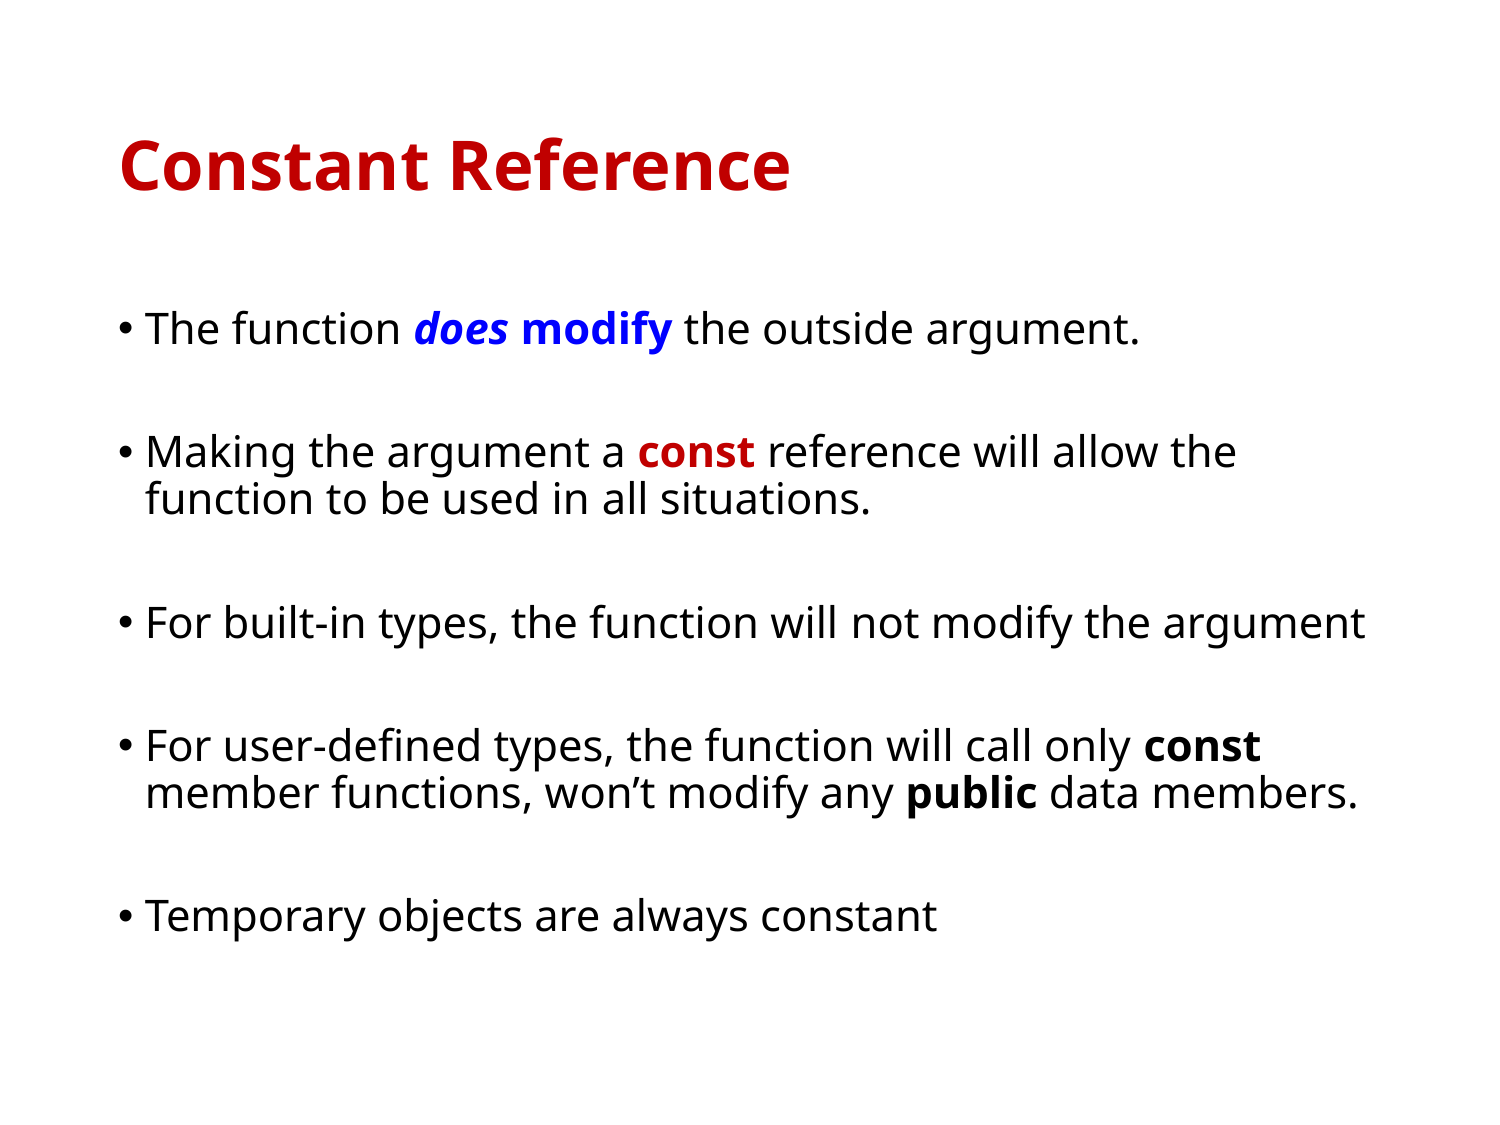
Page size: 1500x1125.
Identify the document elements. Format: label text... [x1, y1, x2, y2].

title Constant Reference [103, 59, 1397, 278]
list The function does modify the outside argument. Making the argument a const reference will allow the function to be used in all situations. For built-in types, the function will not modify the argument For user-defined types, the function will call only const member functions, won’t modify any public data members. Temporary objects are always constant [103, 299, 1397, 1014]
